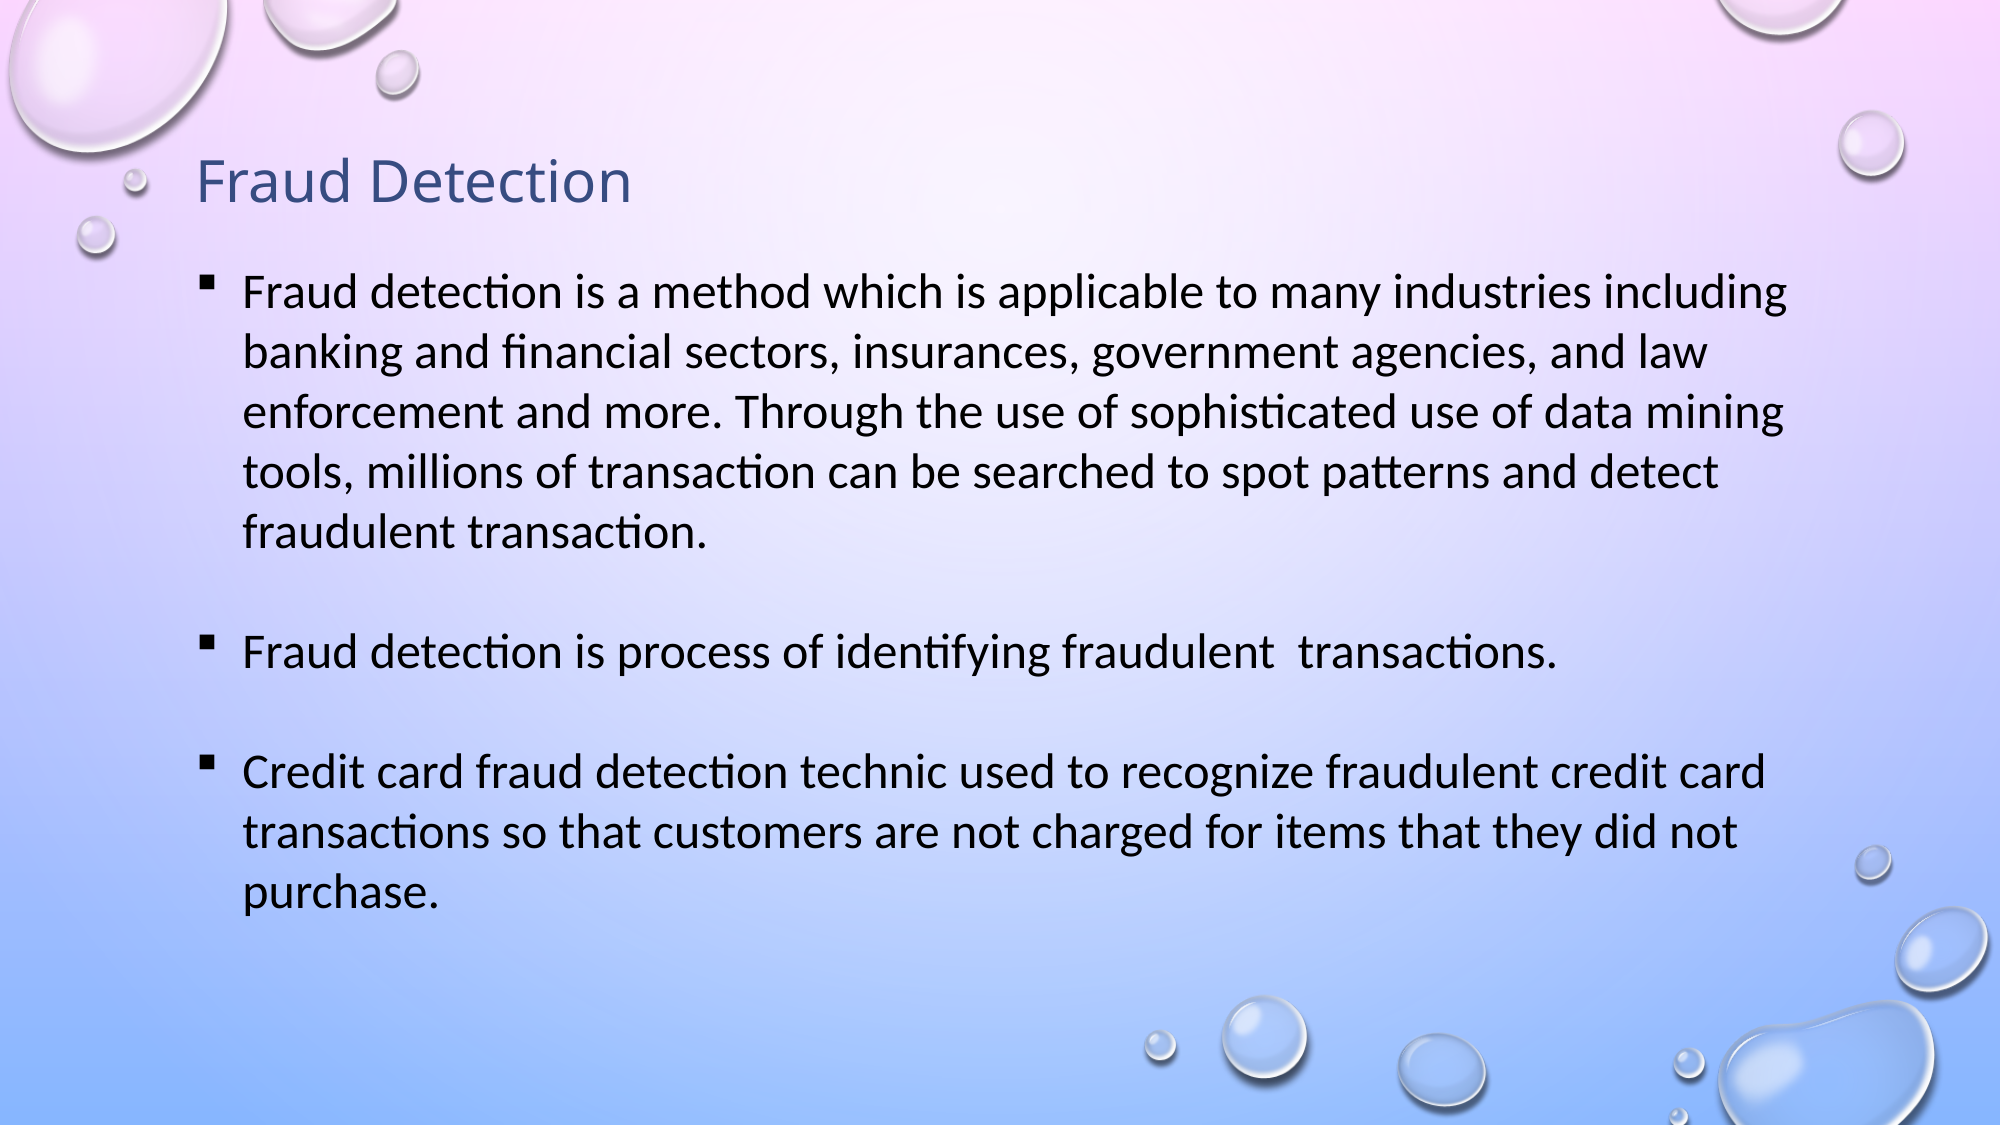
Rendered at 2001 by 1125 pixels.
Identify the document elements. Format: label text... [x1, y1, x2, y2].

picture [0, 0, 2000, 1125]
text_box Fraud Detection Fraud detection is a method which is applicable to many industries including banking and financial sectors, insurances, government agencies, and law enforcement and more. Through the use of sophisticated use of data mining tools, millions of transaction can be searched to spot patterns and detect fraudulent transaction. Fraud detection is process of identifying fraudulent transactions. Credit card fraud detection technic used to recognize fraudulent credit card transactions so that customers are not charged for items that they did not purchase. [180, 136, 1820, 927]
